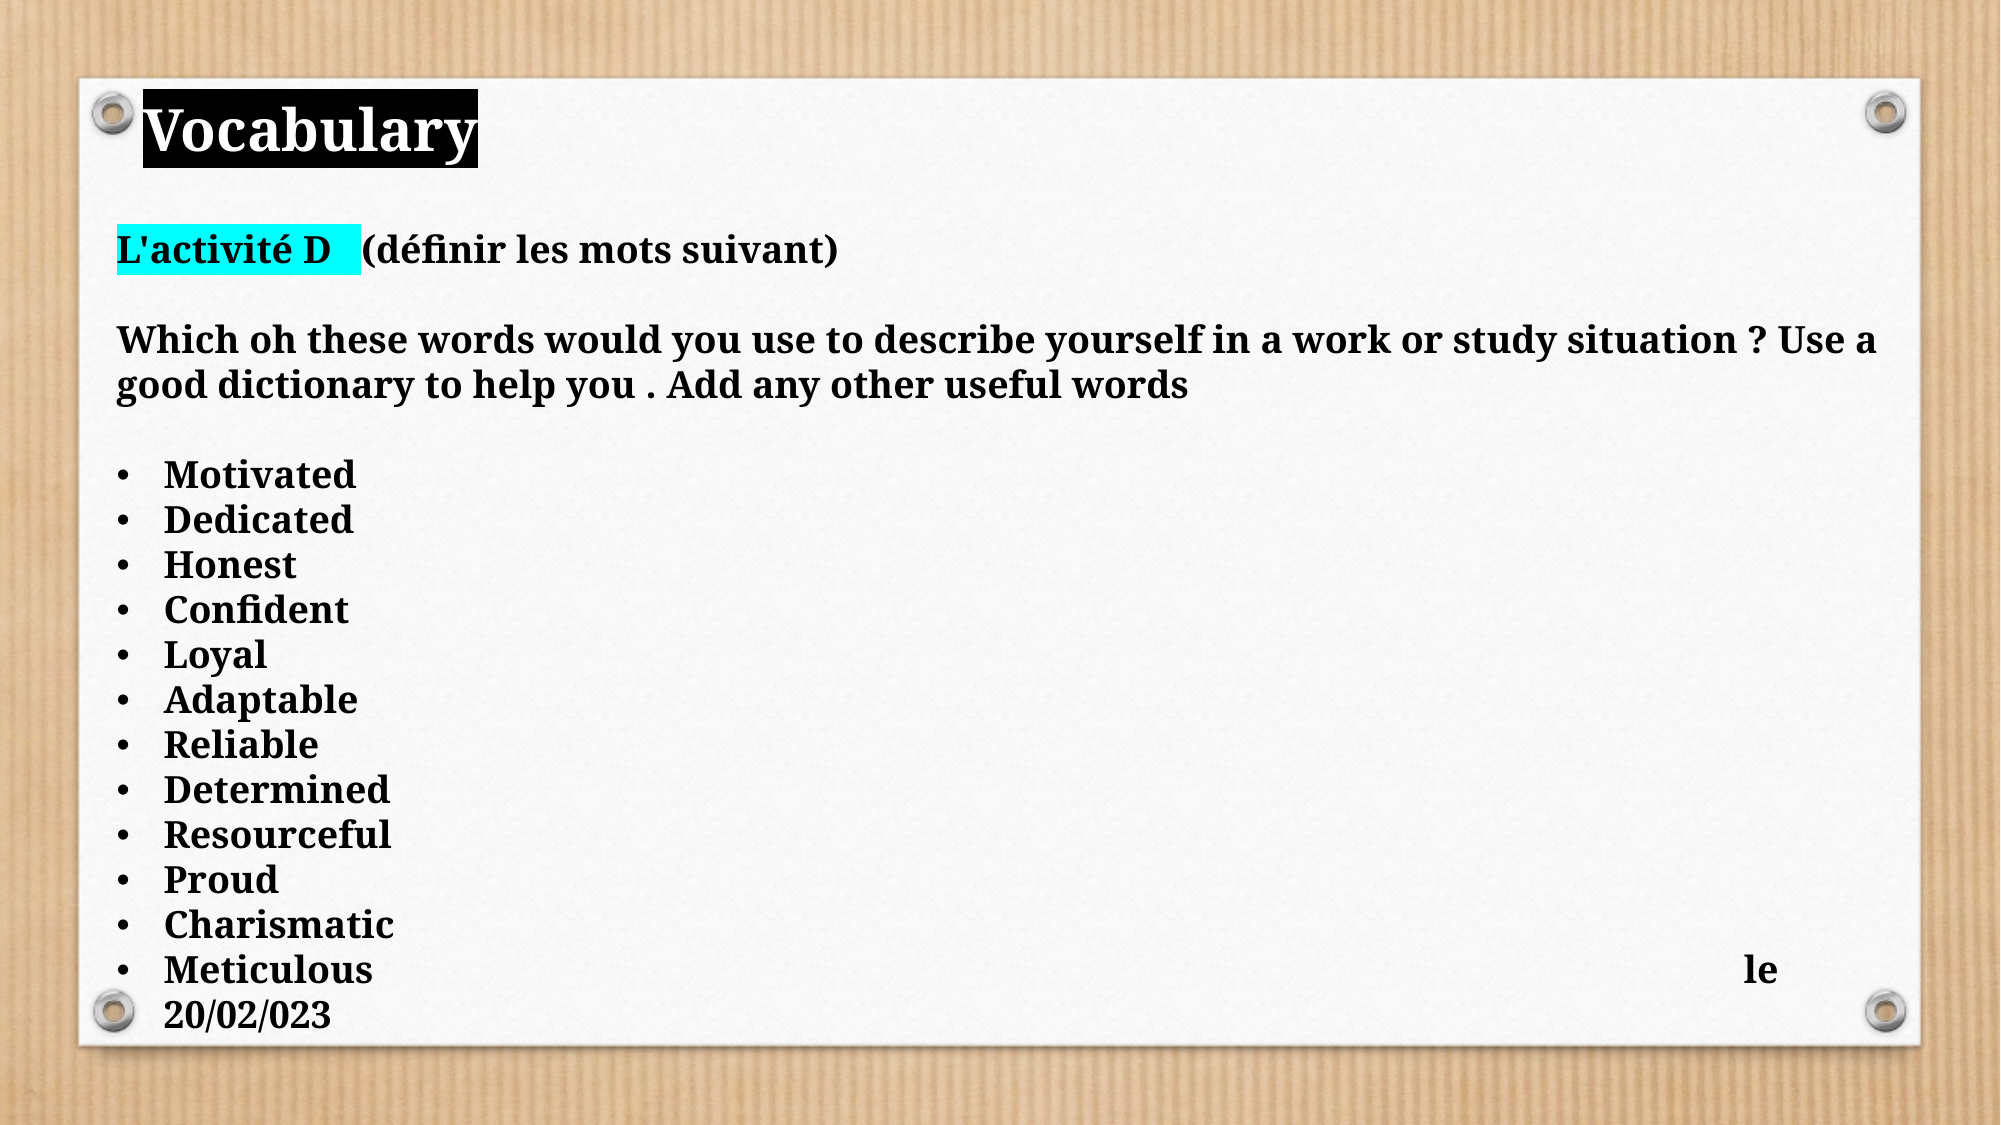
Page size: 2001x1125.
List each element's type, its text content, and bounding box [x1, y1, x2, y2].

text_box L'activité D (définir les mots suivant) Which oh these words would you use to describe yourself in a work or study situation ? Use a good dictionary to help you . Add any other useful words Motivated Dedicated Honest Confident Loyal Adaptable Reliable Determined Resourceful Proud Charismatic Meticulous le 20/02/023 [101, 219, 1899, 1044]
picture [0, 0, 2001, 1125]
text_box Vocabulary [128, 85, 1872, 240]
